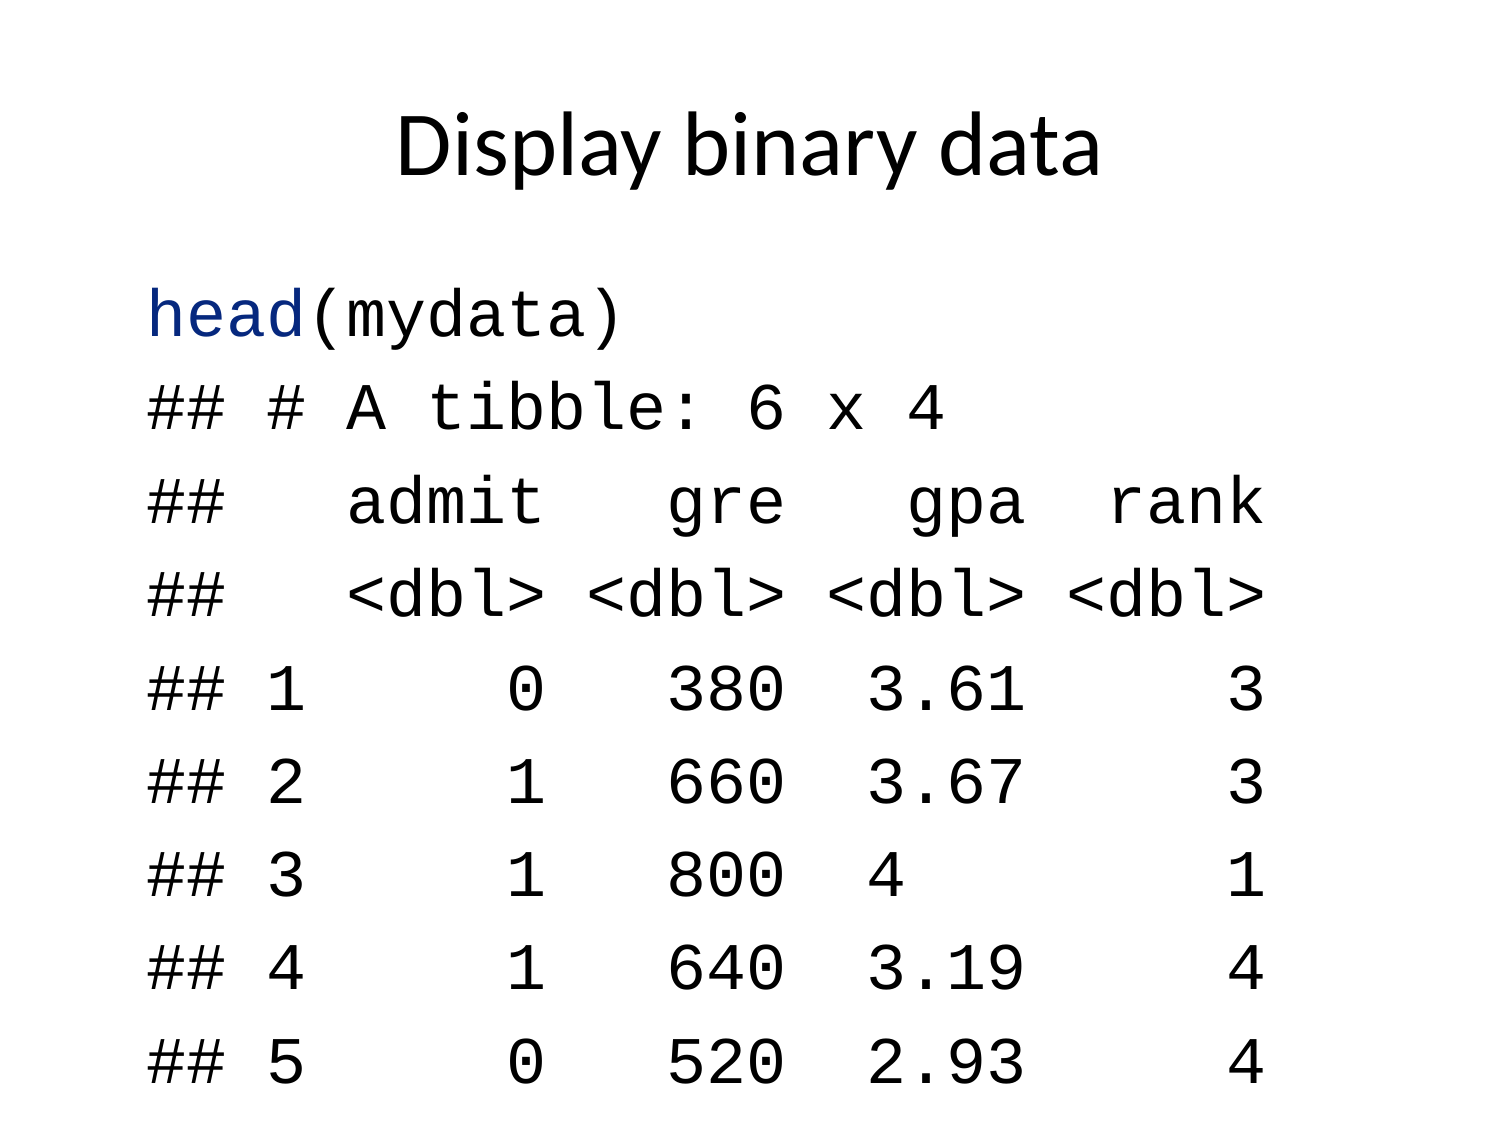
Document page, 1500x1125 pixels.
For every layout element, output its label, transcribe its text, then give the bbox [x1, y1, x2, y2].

list head(mydata) ## # A tibble: 6 x 4 ## admit gre gpa rank ## <dbl> <dbl> <dbl> <dbl> ## 1 0 380 3.61 3 ## 2 1 660 3.67 3 ## 3 1 800 4 1 ## 4 1 640 3.19 4 ## 5 0 520 2.93 4 ## 6 1 760 3 2 [75, 262, 1425, 1005]
title Display binary data [75, 45, 1425, 233]
